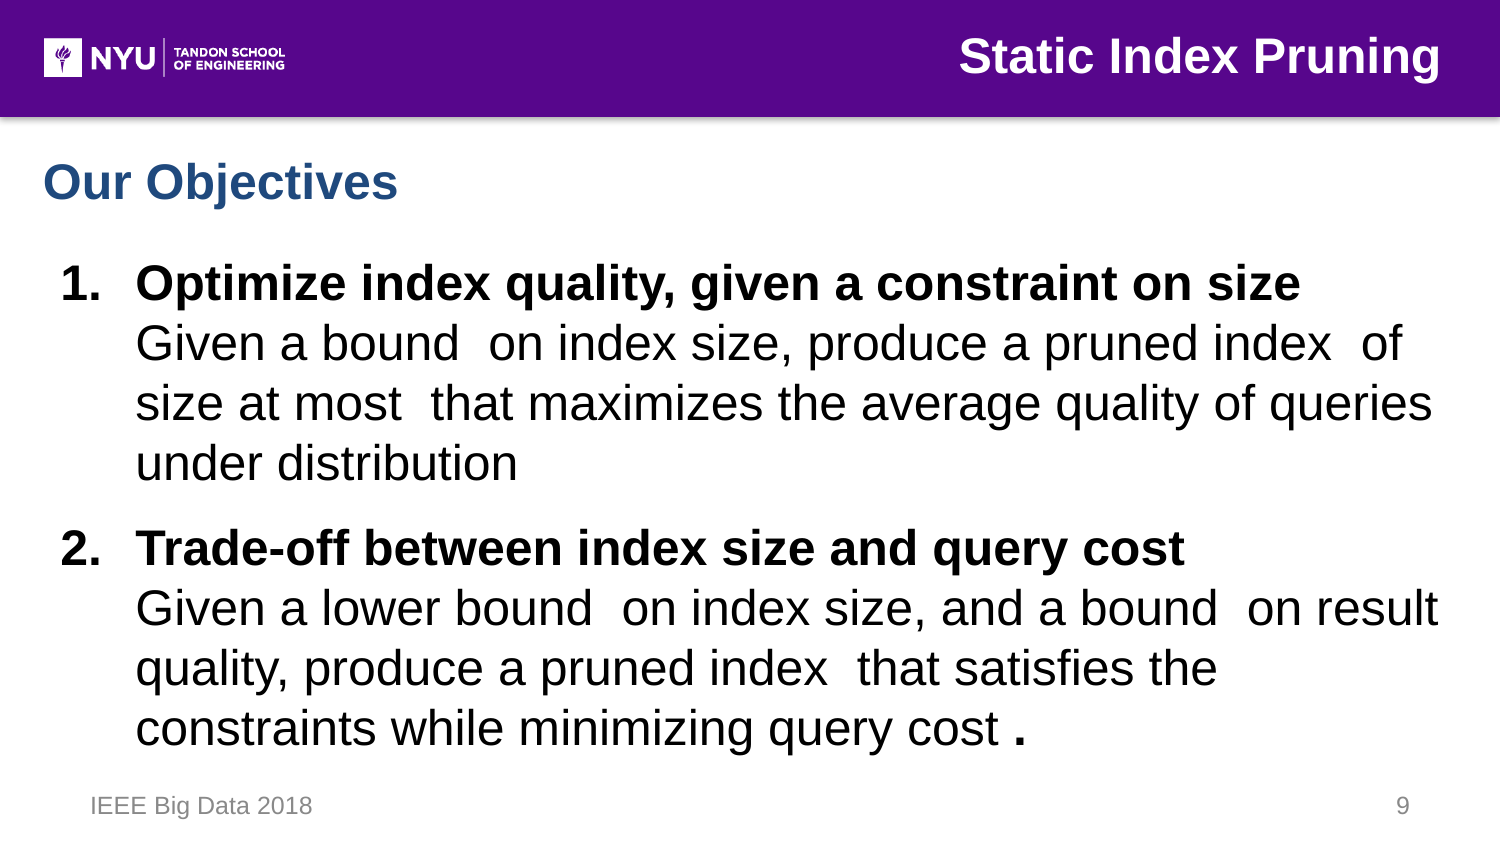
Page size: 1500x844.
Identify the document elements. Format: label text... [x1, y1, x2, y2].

picture [44, 38, 285, 77]
text_box Our Objectives [28, 141, 886, 217]
text_box Static Index Pruning [943, 16, 1457, 92]
slide_number 9 [1074, 782, 1425, 828]
slide_number IEEE Big Data 2018 [75, 782, 425, 828]
